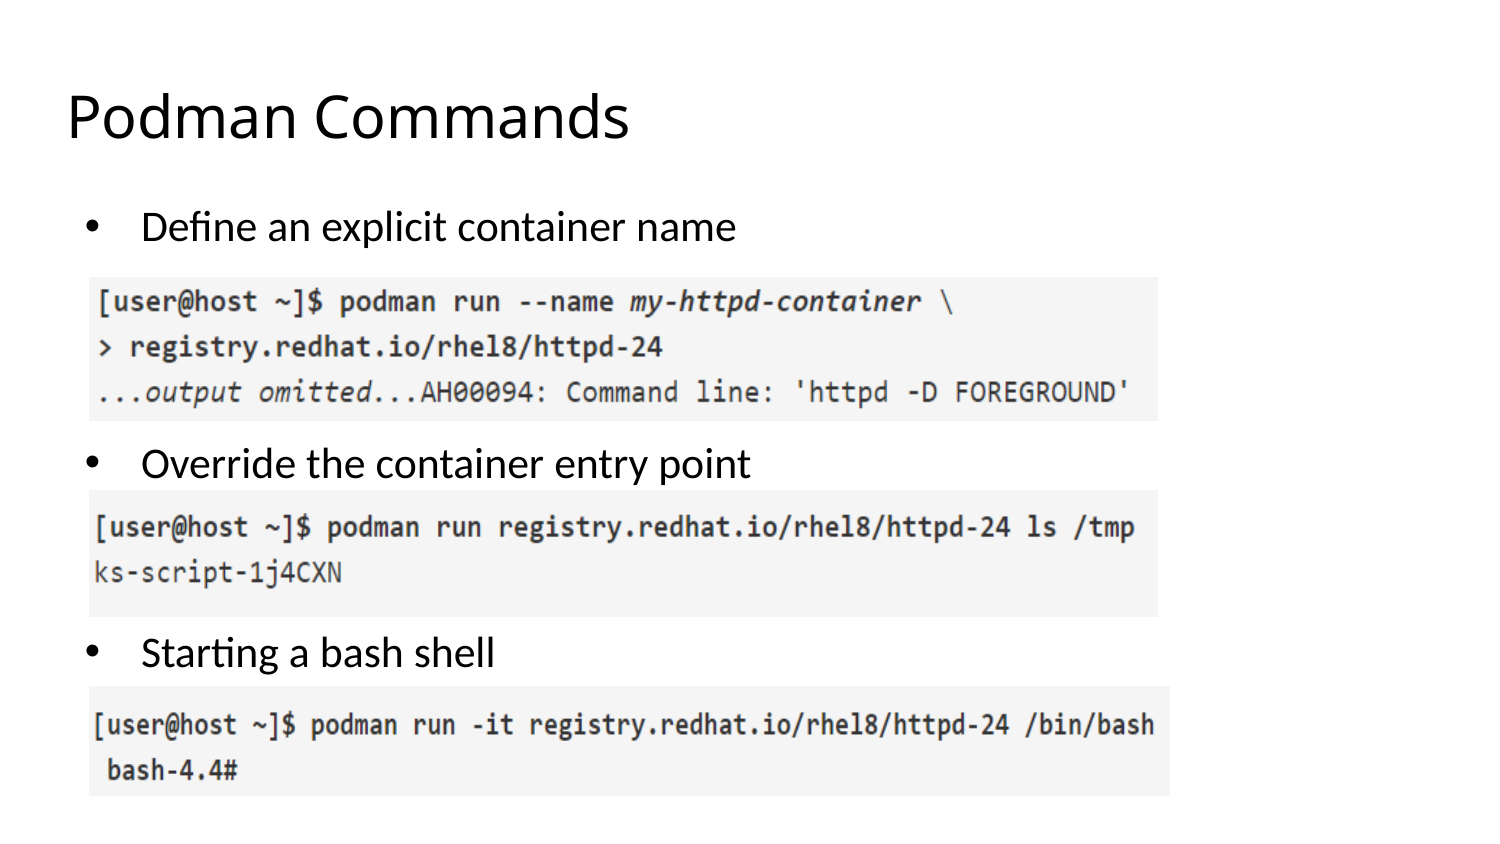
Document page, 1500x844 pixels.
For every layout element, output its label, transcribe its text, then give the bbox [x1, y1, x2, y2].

picture [89, 277, 1158, 421]
picture [89, 490, 1158, 617]
title Podman Commands [51, 72, 1449, 167]
list Define an explicit container name Override the container entry point Starting a bash shell [51, 189, 1449, 814]
picture [89, 686, 1170, 796]
